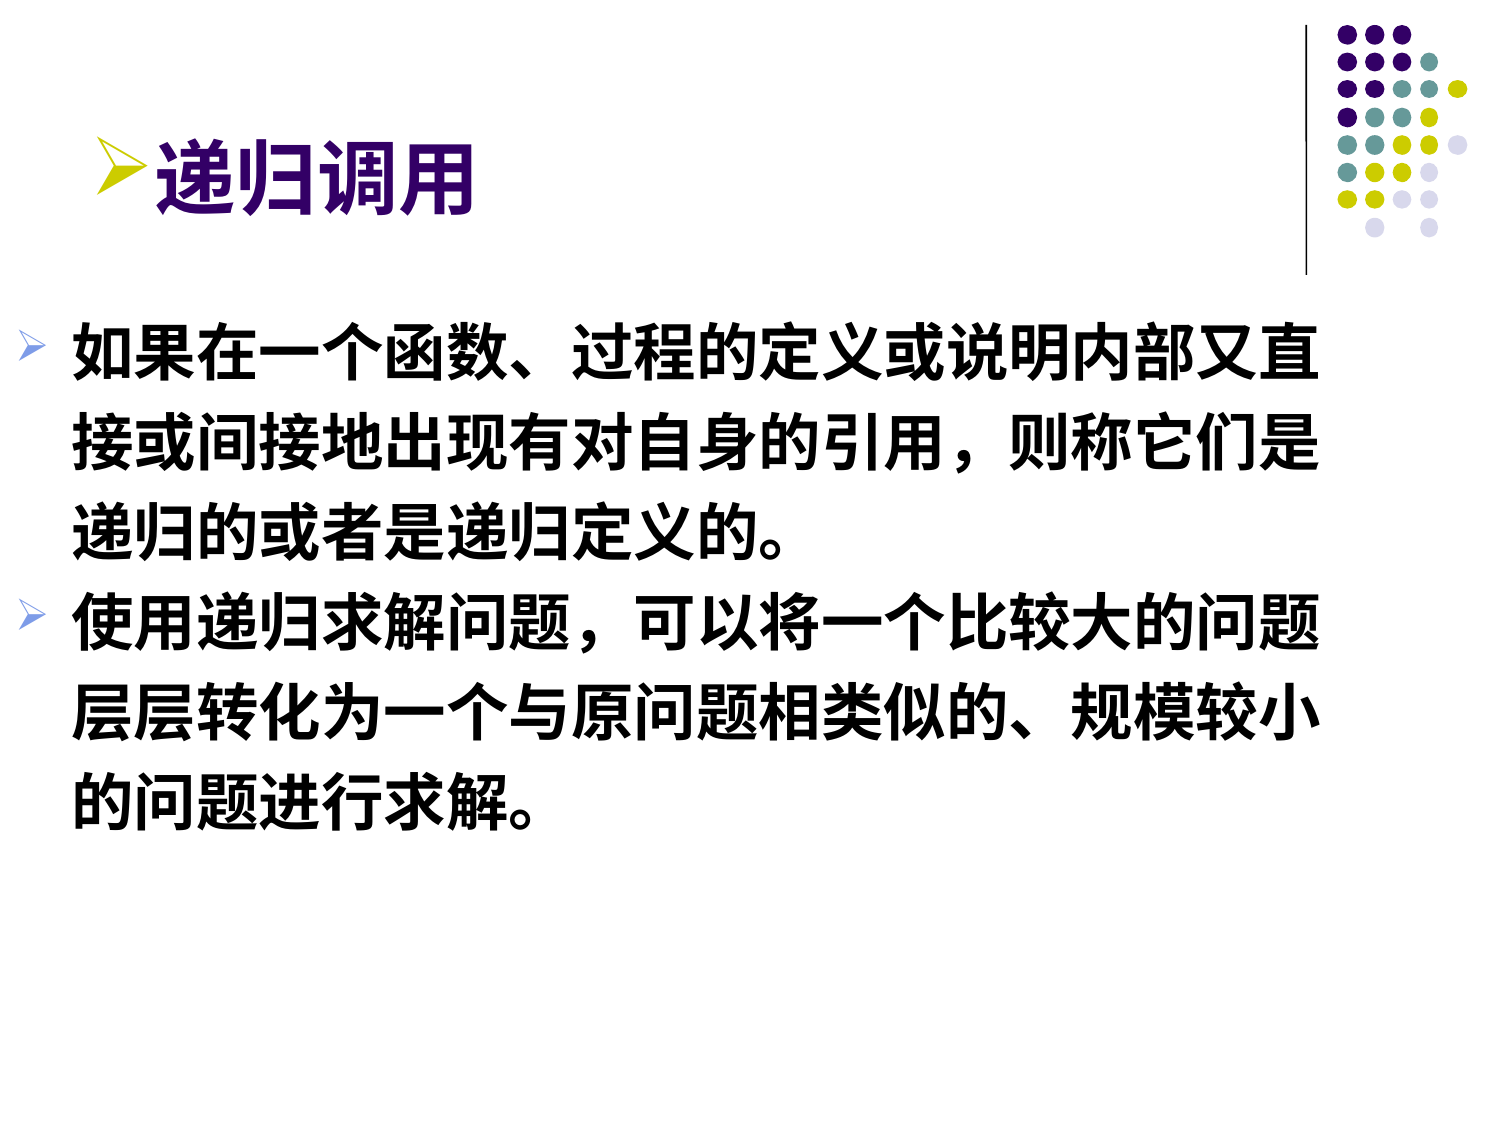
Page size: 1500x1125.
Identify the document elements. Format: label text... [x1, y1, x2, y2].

list 如果在一个函数、过程的定义或说明内部又直接或间接地出现有对自身的引用，则称它们是递归的或者是递归定义的。 使用递归求解问题，可以将一个比较大的问题层层转化为一个与原问题相类似的、规模较小的问题进行求解。 [0, 290, 1351, 867]
title 递归调用 [74, 19, 1313, 233]
